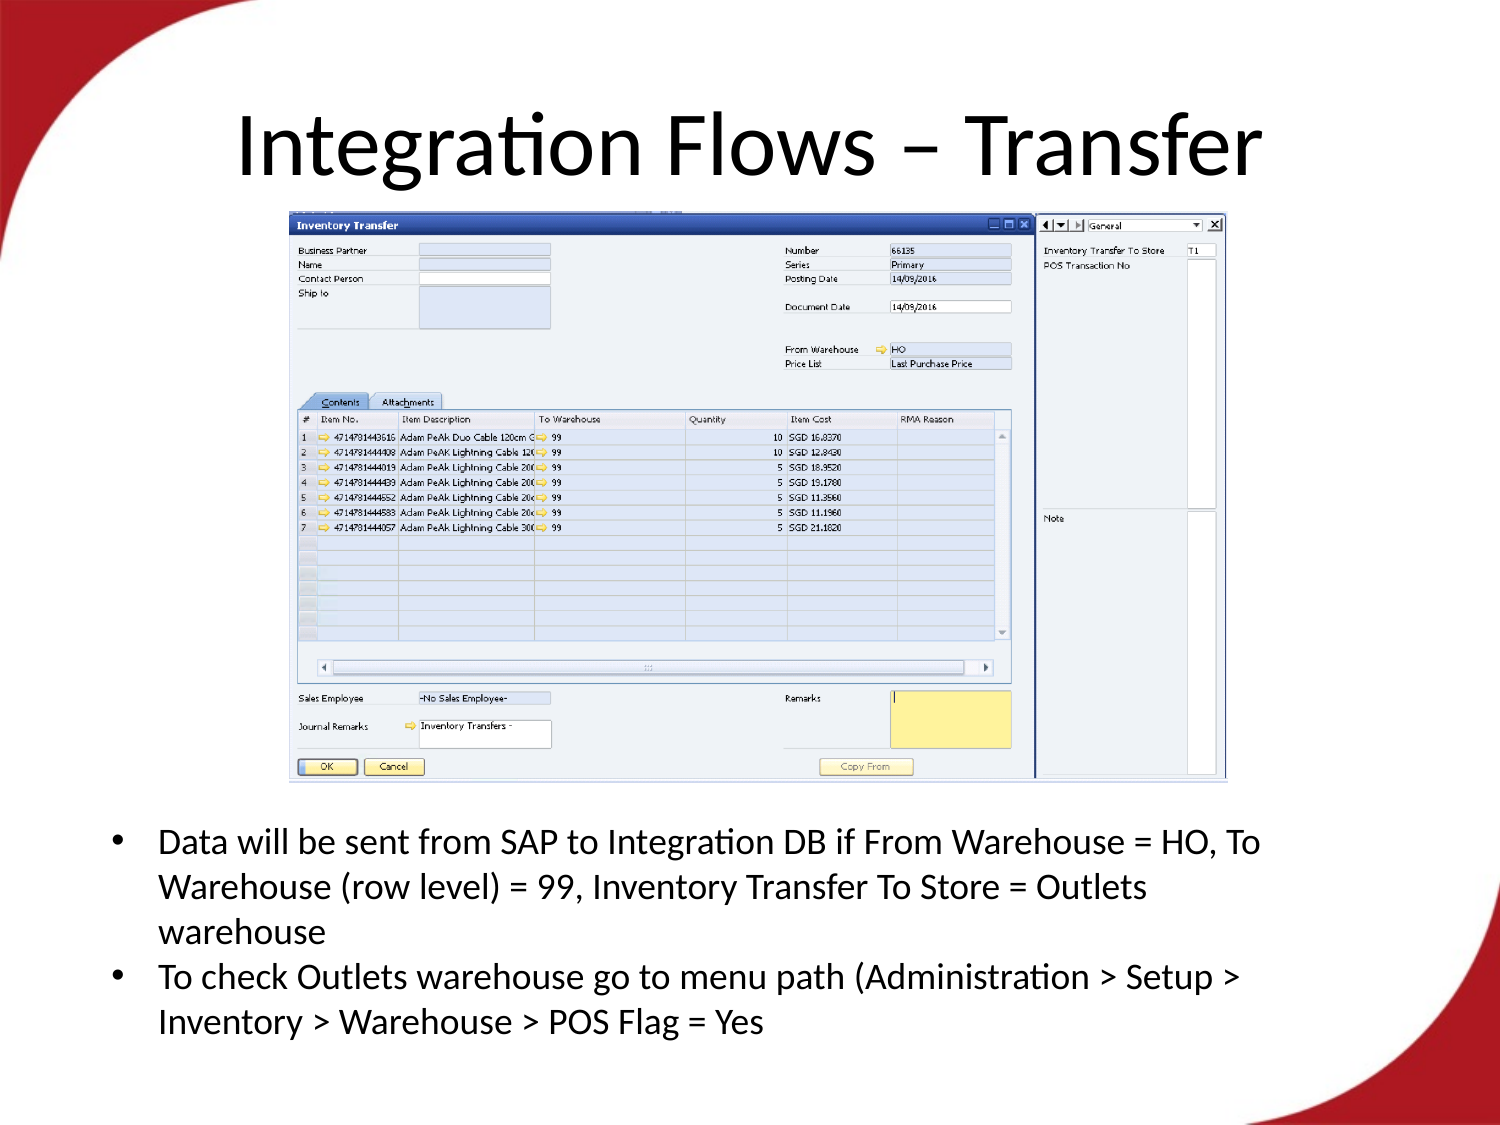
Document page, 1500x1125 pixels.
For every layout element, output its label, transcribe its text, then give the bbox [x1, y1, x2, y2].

picture [0, 0, 1500, 1125]
text_box Data will be sent from SAP to Integration DB if From Warehouse = HO, To Warehouse (row level) = 99, Inventory Transfer To Store = Outlets warehouse To check Outlets warehouse go to menu path (Administration > Setup > Inventory > Warehouse > POS Flag = Yes [96, 809, 1326, 1095]
title Integration Flows – Transfer [75, 45, 1425, 233]
